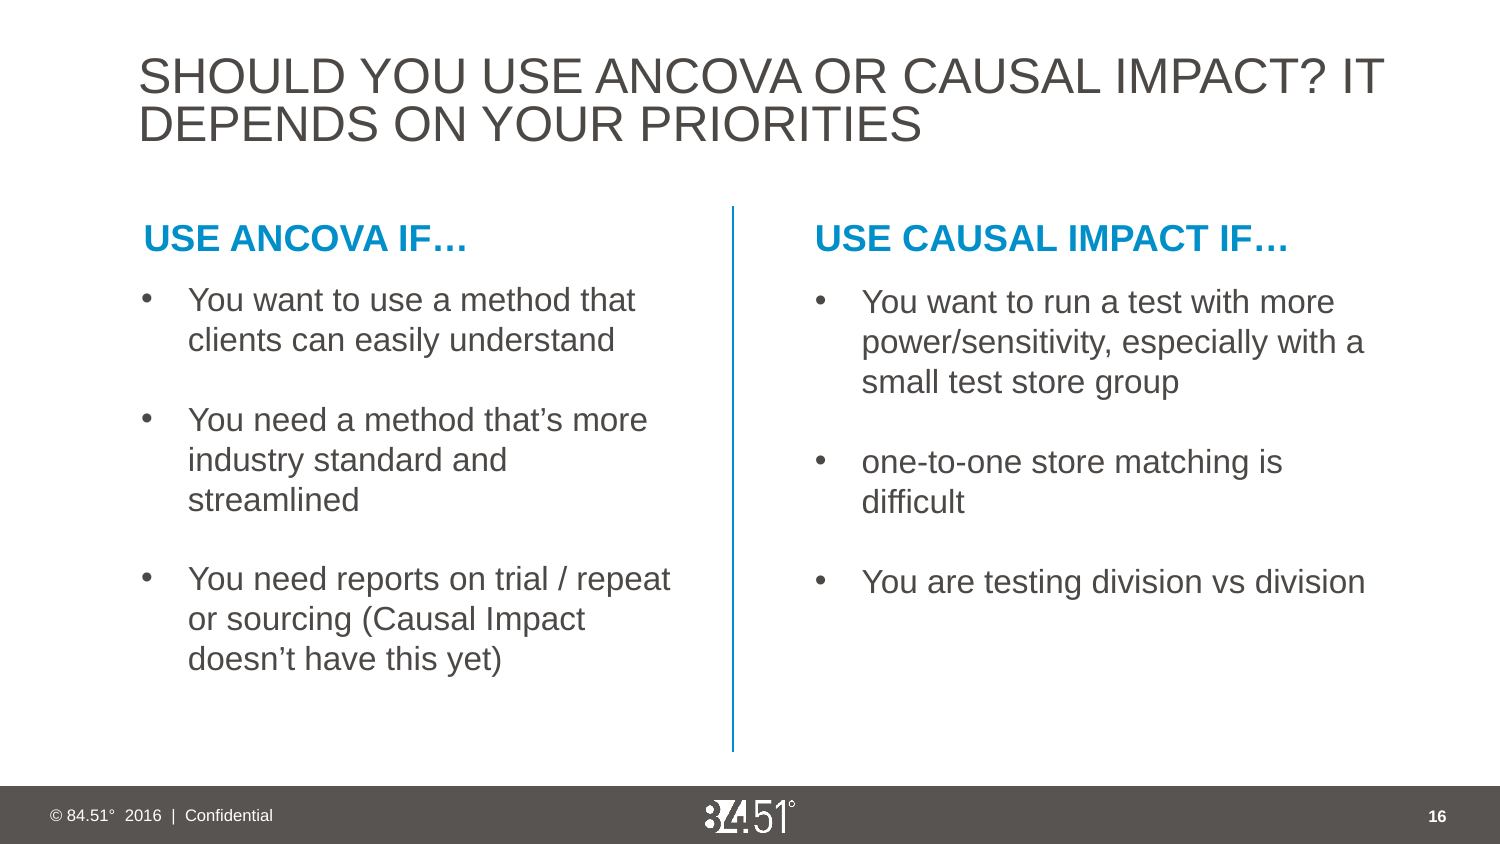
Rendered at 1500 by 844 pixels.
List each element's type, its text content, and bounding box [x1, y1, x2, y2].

text_box USE CAUSAL IMPACT IF… [800, 206, 1317, 267]
text_box You want to run a test with more power/sensitivity, especially with a small test store group one-to-one store matching is difficult You are testing division vs division [800, 273, 1384, 648]
text_box You want to use a method that clients can easily understand You need a method that’s more industry standard and streamlined You need reports on trial / repeat or sourcing (Causal Impact doesn’t have this yet) [126, 270, 689, 725]
picture [705, 800, 795, 833]
text_box USE ANCOVA IF… [128, 206, 622, 267]
title SHOULD YOU USE ANCOVA OR CAUSAL IMPACT? IT DEPENDS ON YOUR PRIORITIES [123, 47, 1403, 123]
